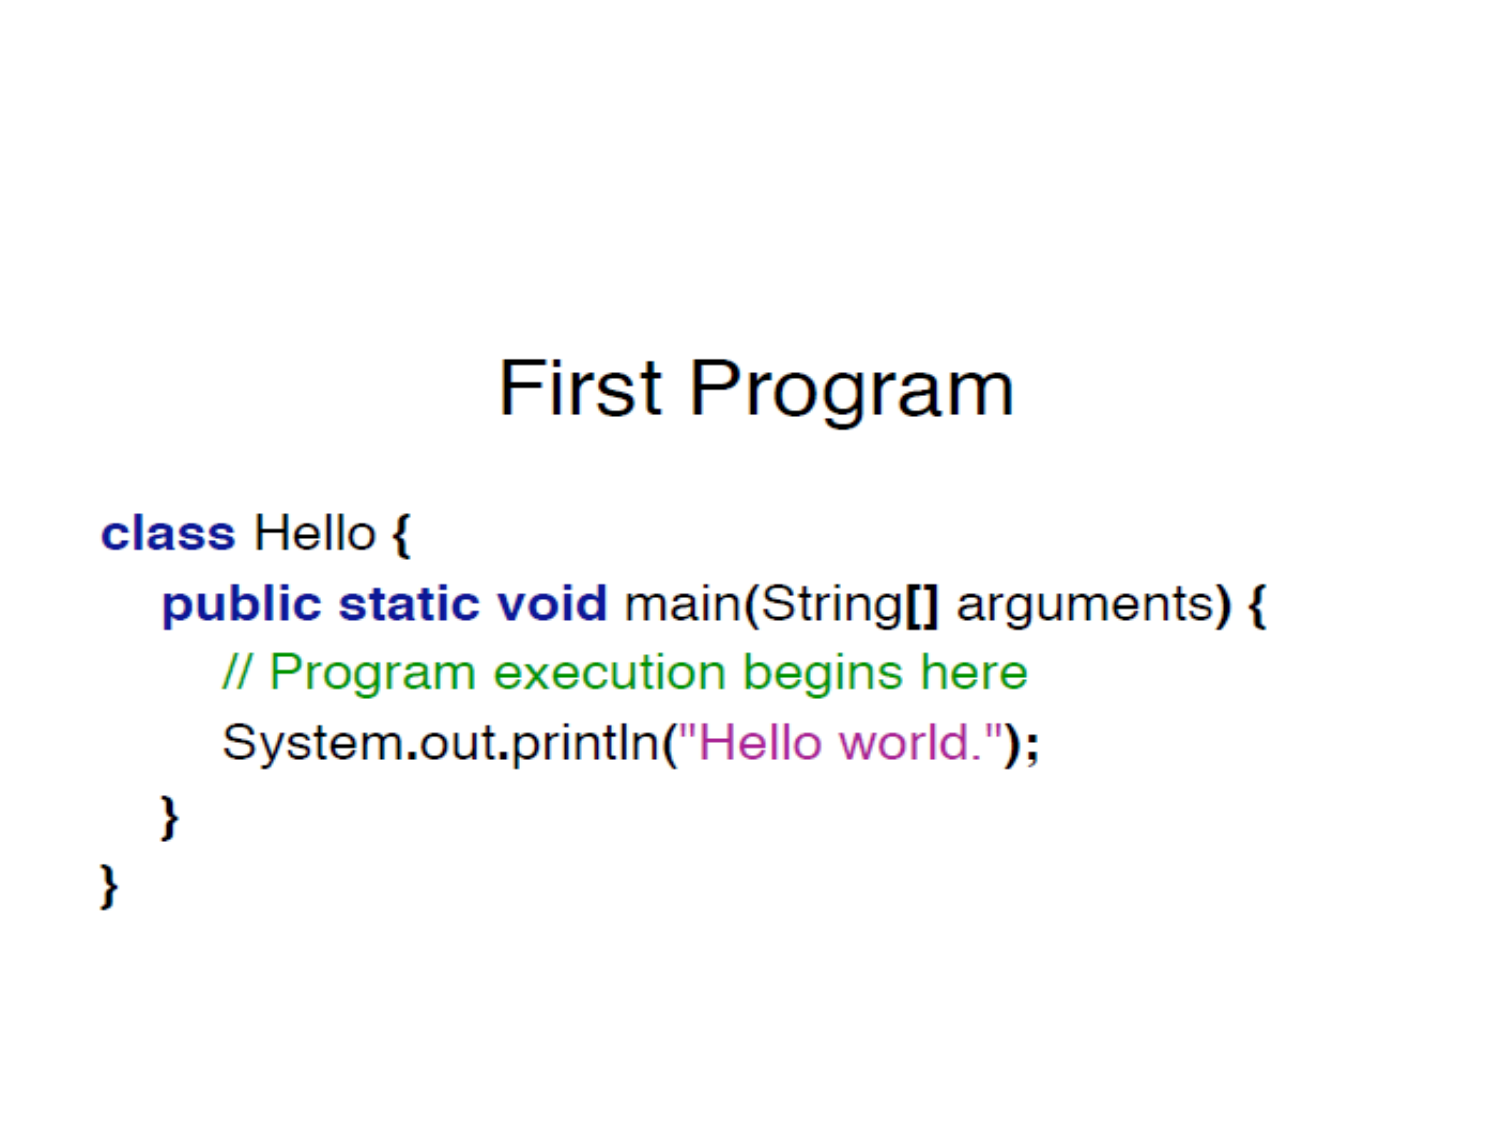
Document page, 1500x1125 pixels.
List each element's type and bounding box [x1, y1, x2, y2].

list [0, 274, 1500, 1063]
